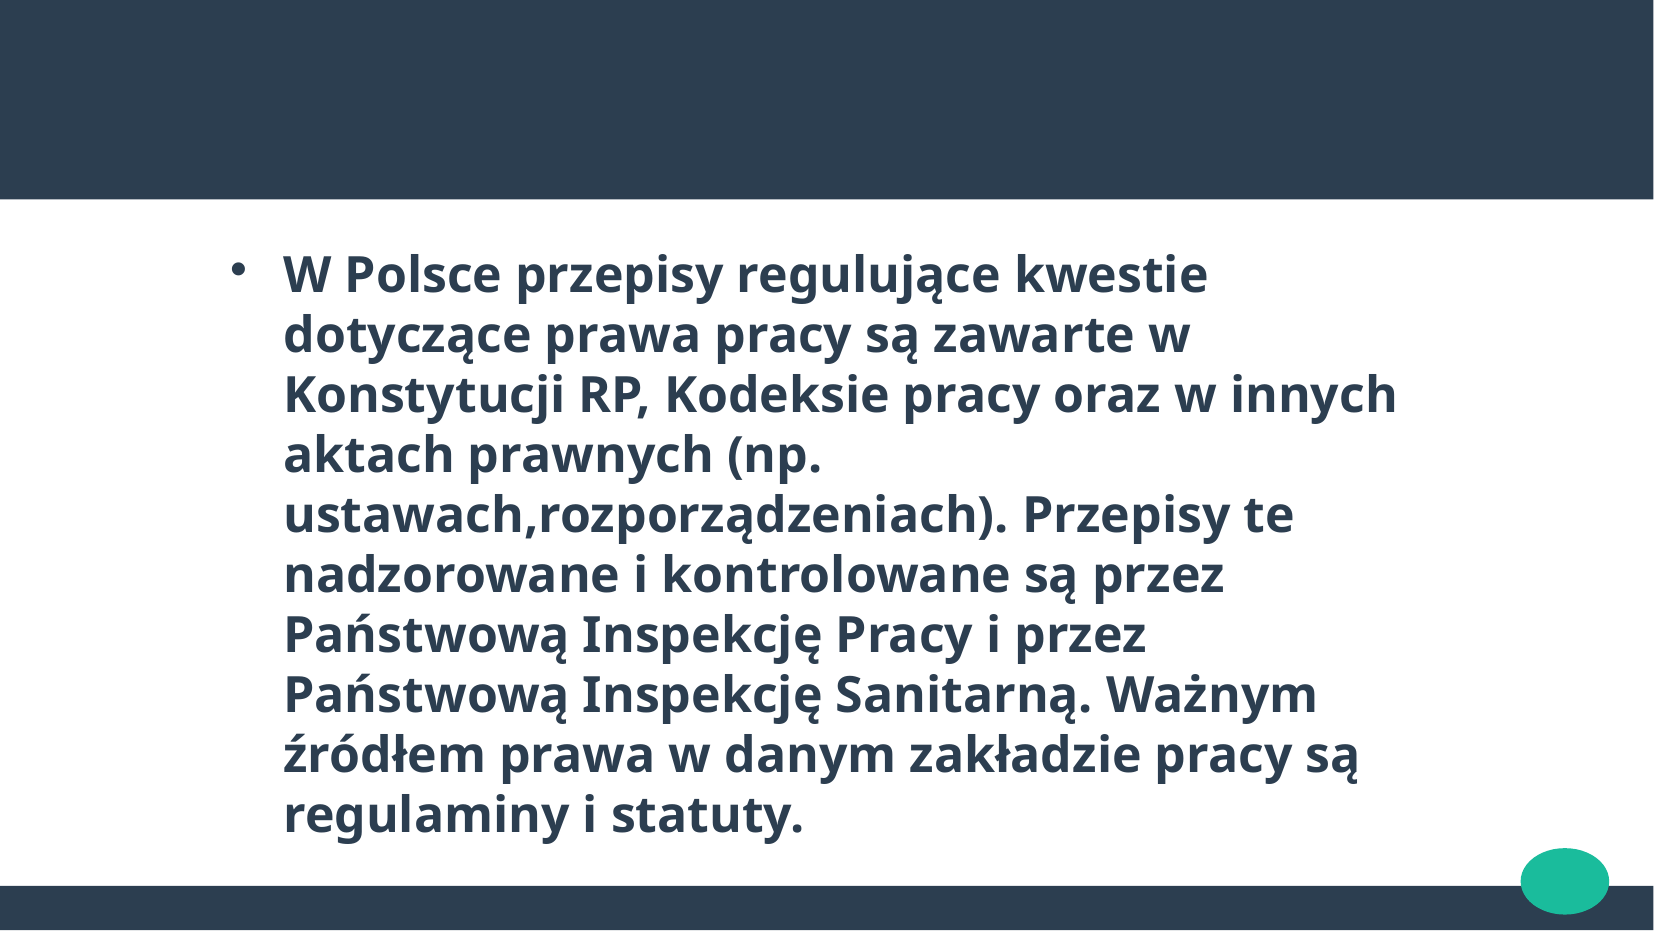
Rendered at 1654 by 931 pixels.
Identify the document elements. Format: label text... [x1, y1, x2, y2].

text_box W Polsce przepisy regulujące kwestie dotyczące prawa pracy są zawarte w Konstytucji RP, Kodeksie pracy oraz w innych aktach prawnych (np. ustawach,rozporządzeniach). Przepisy te nadzorowane i kontrolowane są przez Państwową Inspekcję Pracy i przez Państwową Inspekcję Sanitarną. Ważnym źródłem prawa w danym zakładzie pracy są regulaminy i statuty. [212, 242, 1430, 863]
